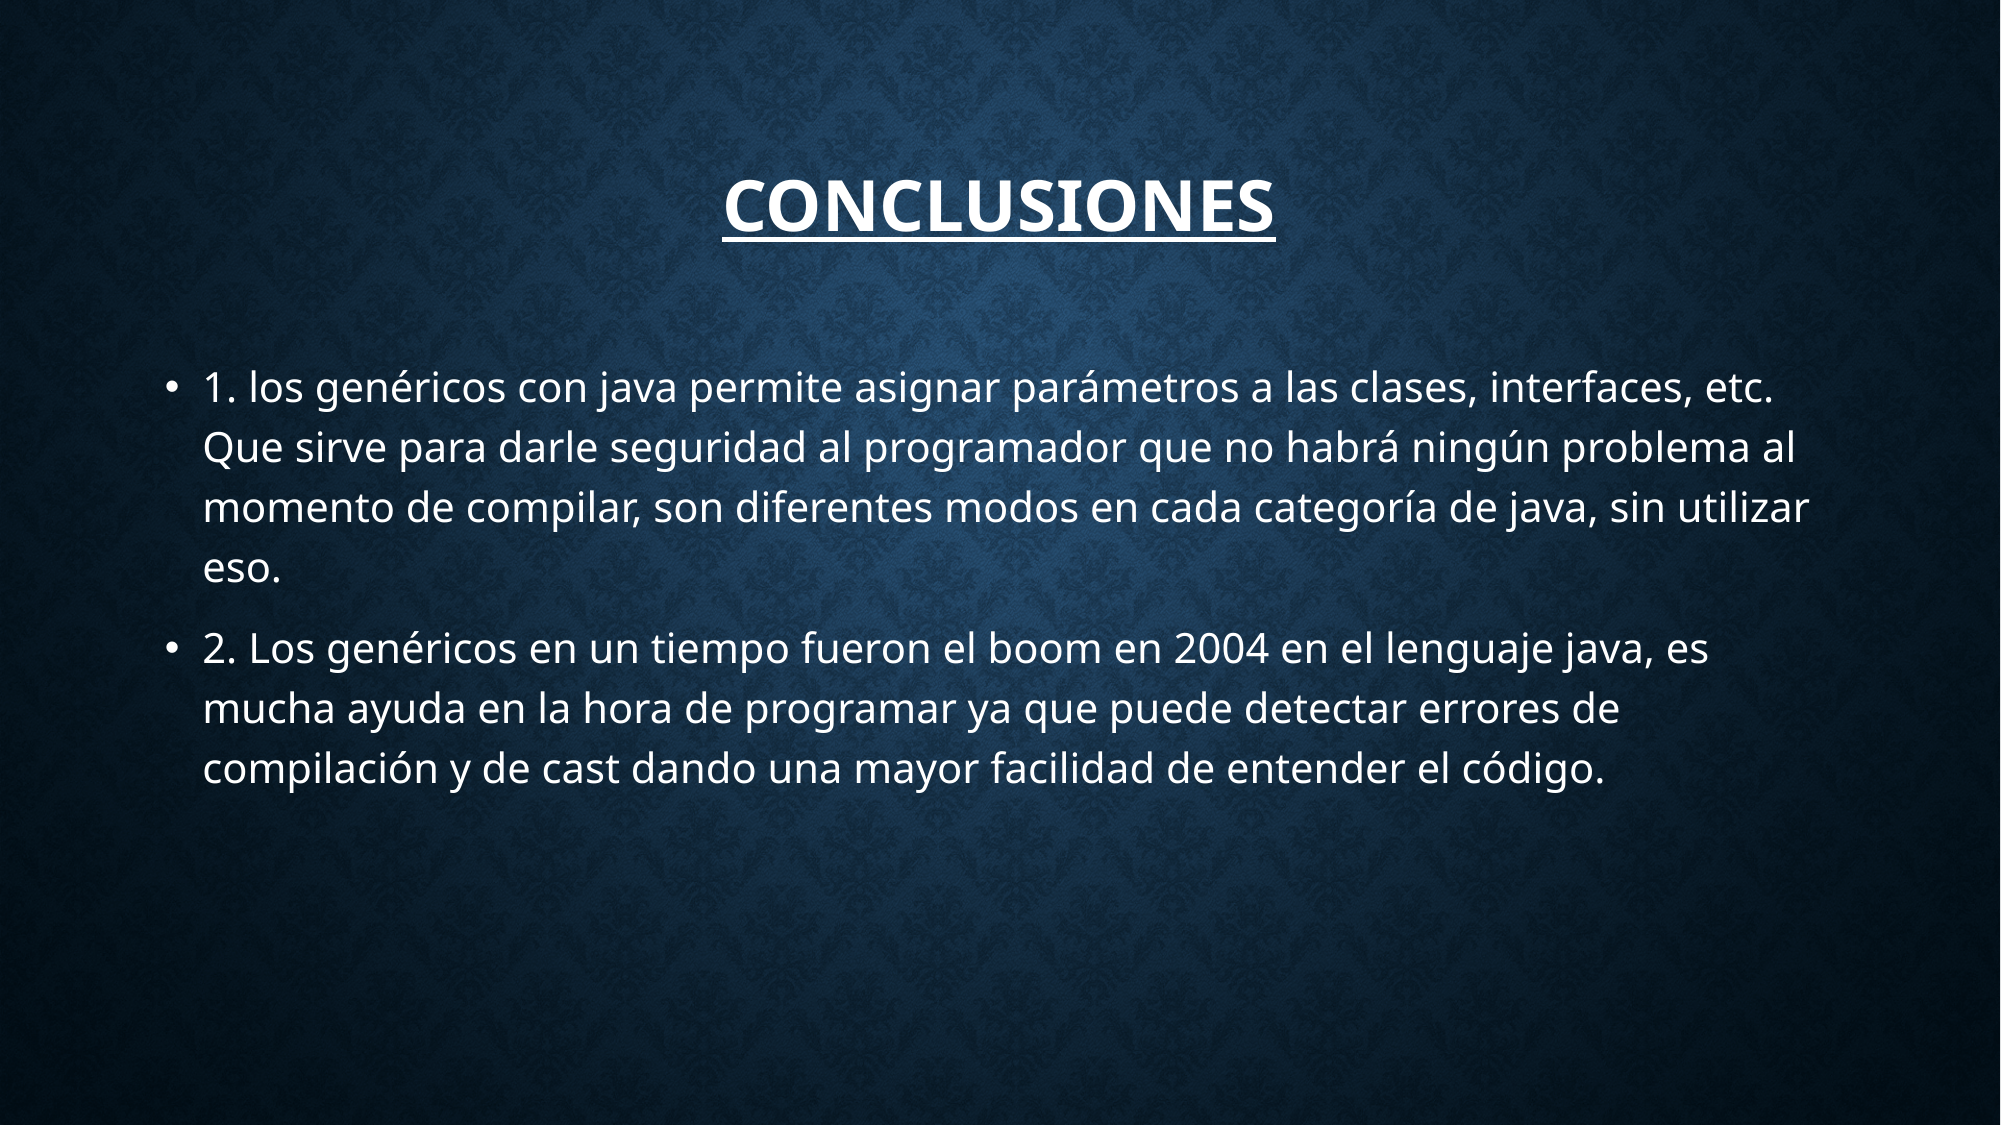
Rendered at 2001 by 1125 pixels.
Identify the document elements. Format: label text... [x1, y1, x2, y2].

title CONCLUSIONES [149, 99, 1849, 318]
list 1. los genéricos con java permite asignar parámetros a las clases, interfaces, etc. Que sirve para darle seguridad al programador que no habrá ningún problema al momento de compilar, son diferentes modos en cada categoría de java, sin utilizar eso. 2. Los genéricos en un tiempo fueron el boom en 2004 en el lenguaje java, es mucha ayuda en la hora de programar ya que puede detectar errores de compilación y de cast dando una mayor facilidad de entender el código. [149, 343, 1849, 950]
